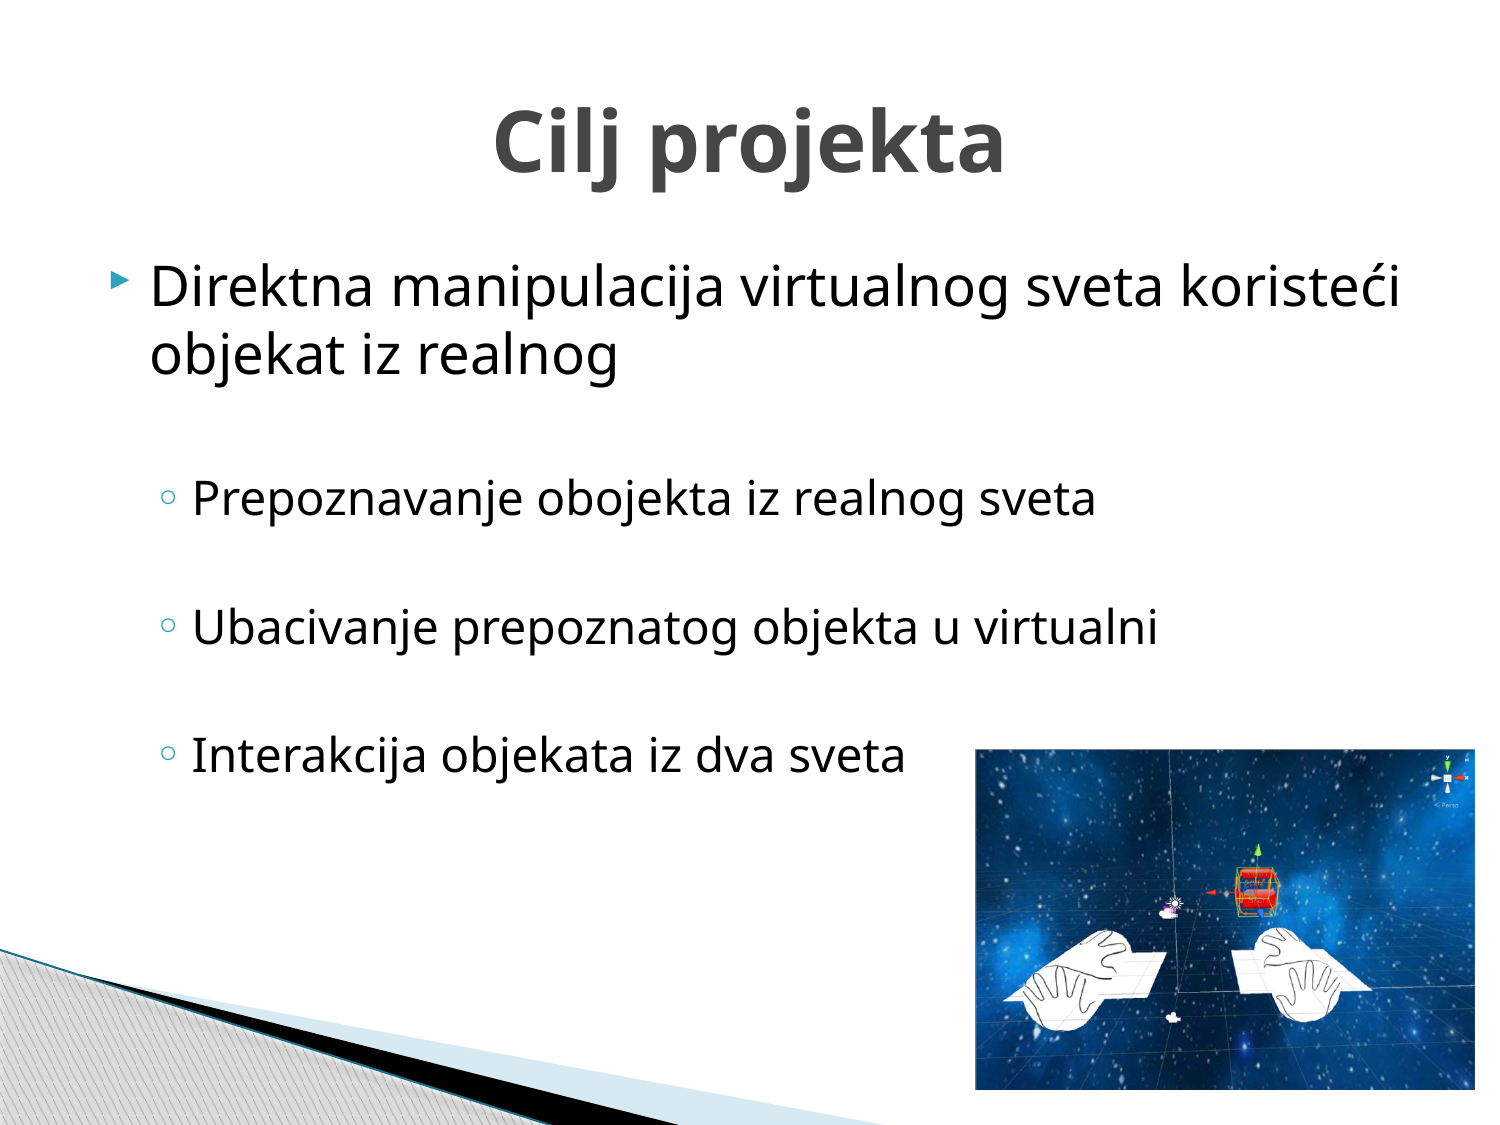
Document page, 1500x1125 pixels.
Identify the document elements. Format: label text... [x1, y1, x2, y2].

list Direktna manipulacija virtualnog sveta koristeći objekat iz realnog Prepoznavanje obojekta iz realnog sveta Ubacivanje prepoznatog objekta u virtualni Interakcija objekata iz dva sveta [75, 243, 1425, 986]
title Cilj projekta [75, 45, 1425, 233]
picture [974, 749, 1476, 1091]
